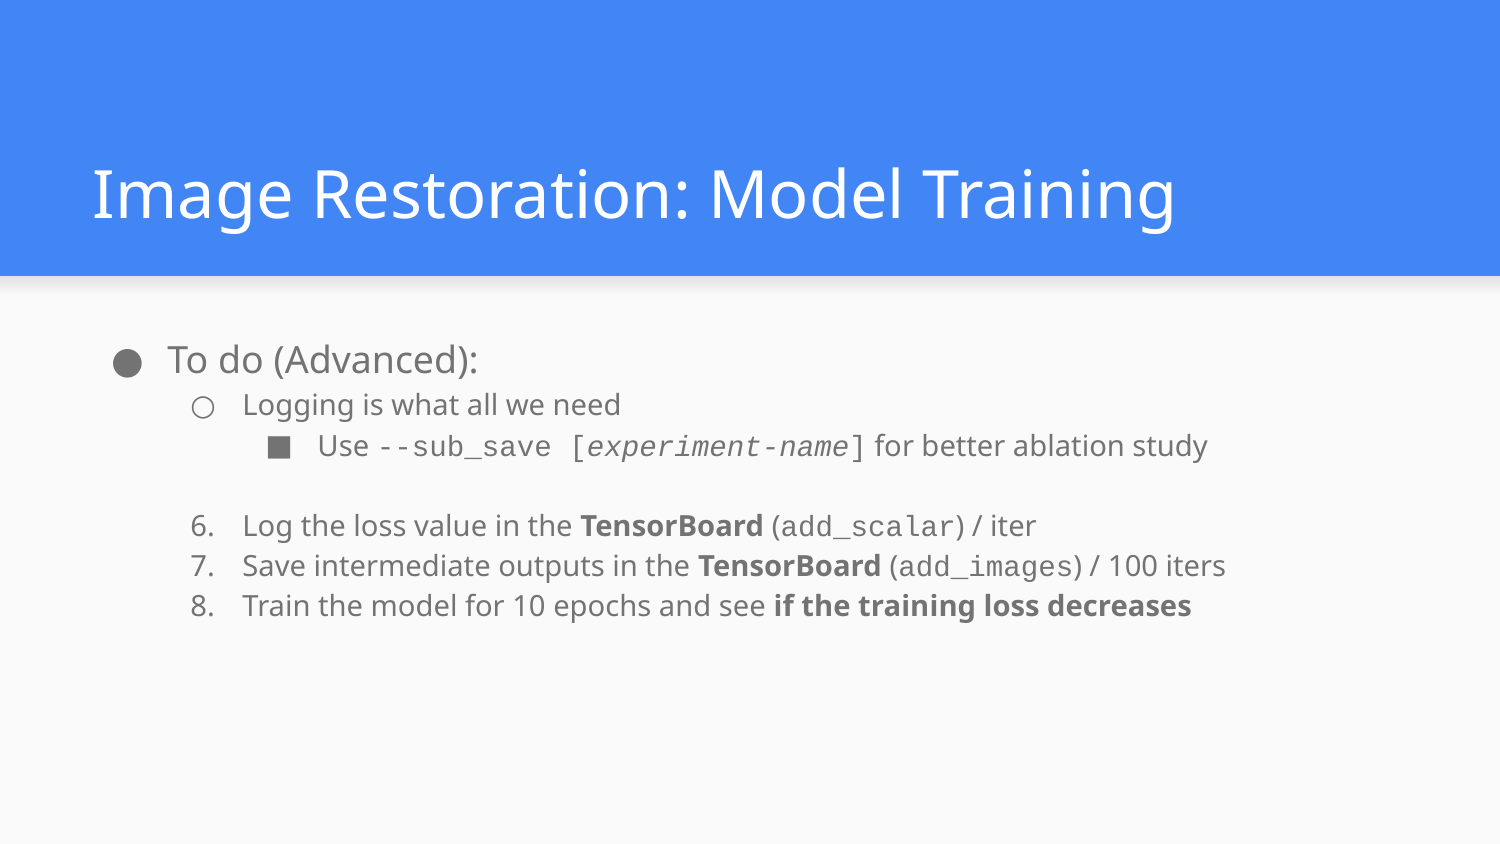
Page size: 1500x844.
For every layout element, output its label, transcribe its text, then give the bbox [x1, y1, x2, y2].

title Image Restoration: Model Training [77, 121, 1427, 248]
list To do (Advanced): Logging is what all we need Use --sub_save [experiment-name] for better ablation study Log the loss value in the TensorBoard (add_scalar) / iter Save intermediate outputs in the TensorBoard (add_images) / 100 iters Train the model for 10 epochs and see if the training loss decreases [77, 314, 1427, 760]
